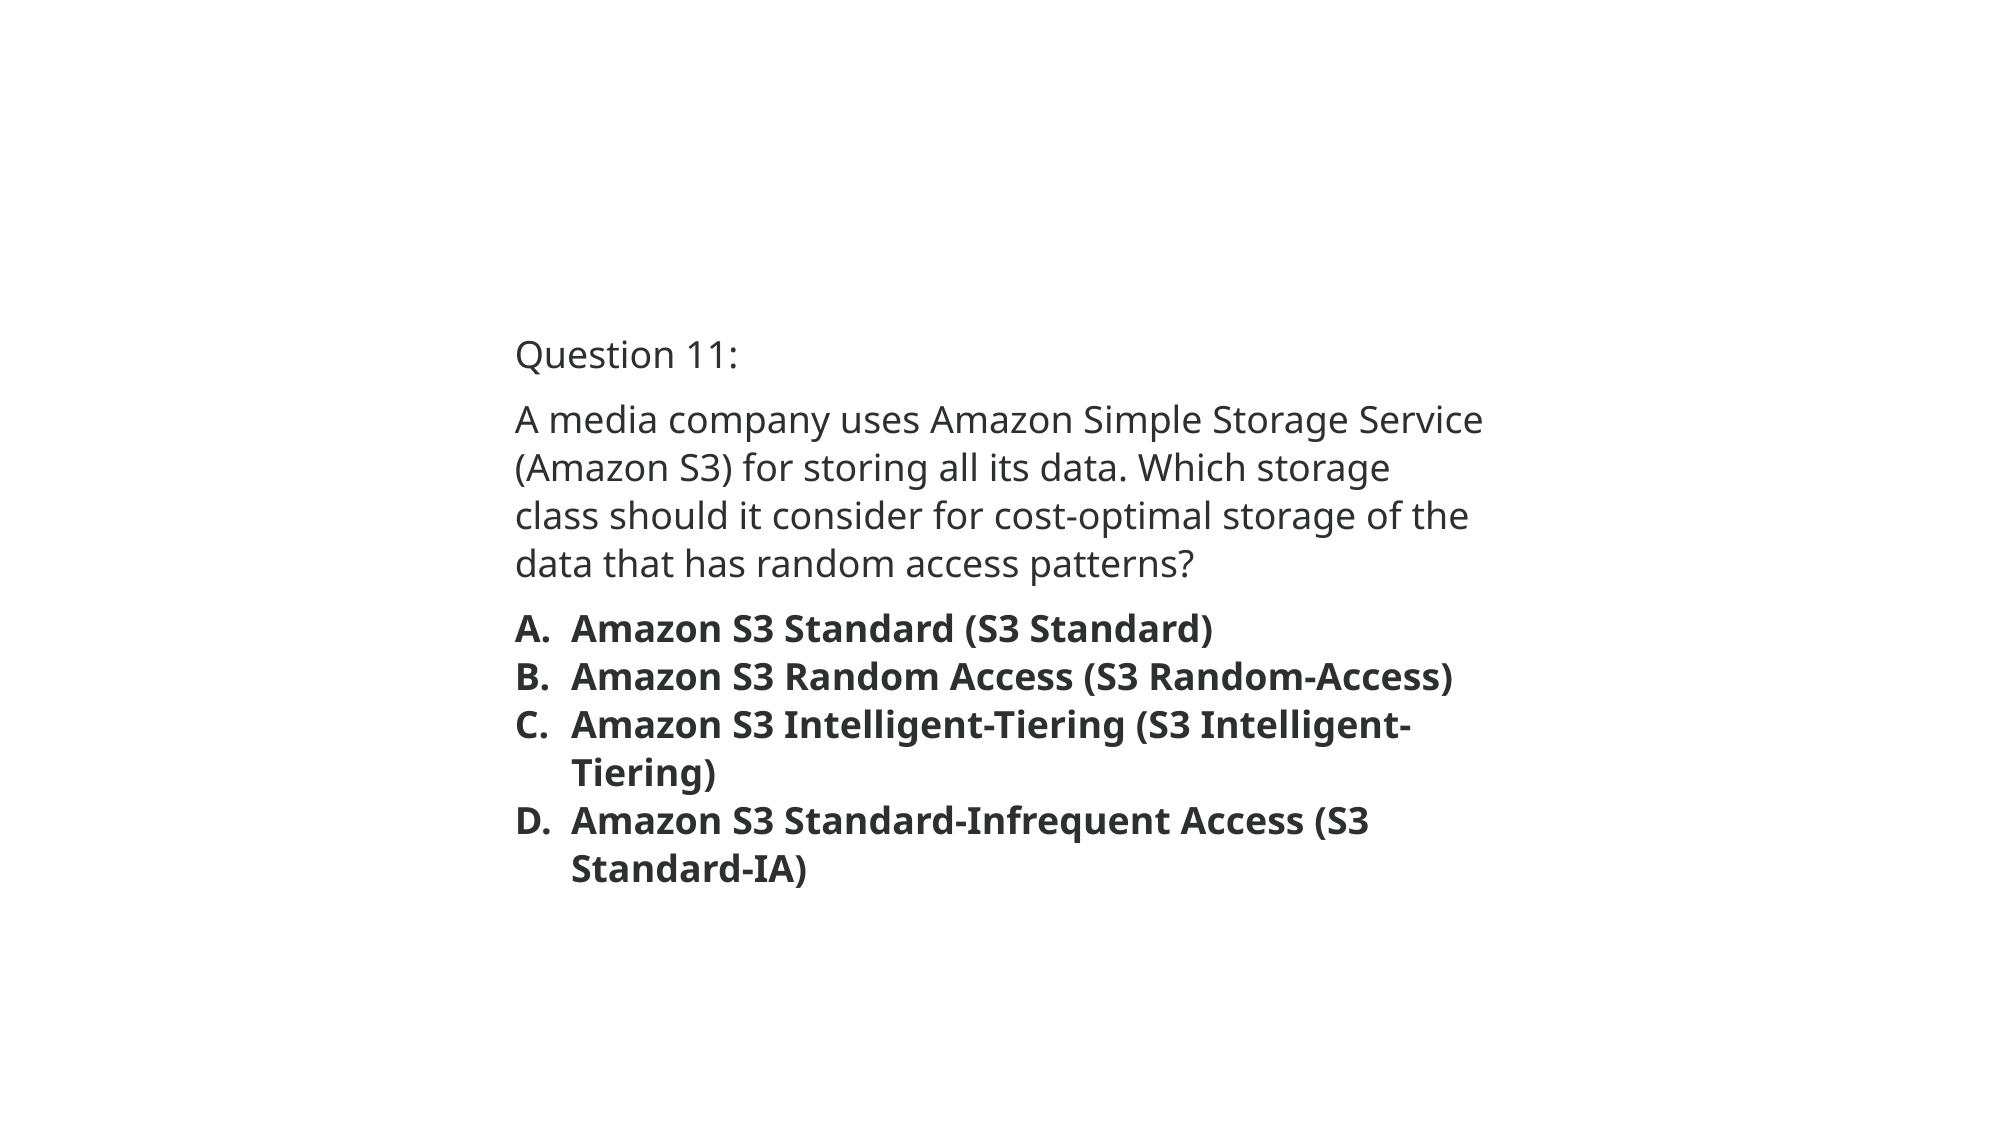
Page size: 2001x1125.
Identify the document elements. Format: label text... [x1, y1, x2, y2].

text_box Question 11: A media company uses Amazon Simple Storage Service (Amazon S3) for storing all its data. Which storage class should it consider for cost-optimal storage of the data that has random access patterns? Amazon S3 Standard (S3 Standard) Amazon S3 Random Access (S3 Random-Access) Amazon S3 Intelligent-Tiering (S3 Intelligent-Tiering) Amazon S3 Standard-Infrequent Access (S3 Standard-IA) [500, 320, 1501, 898]
